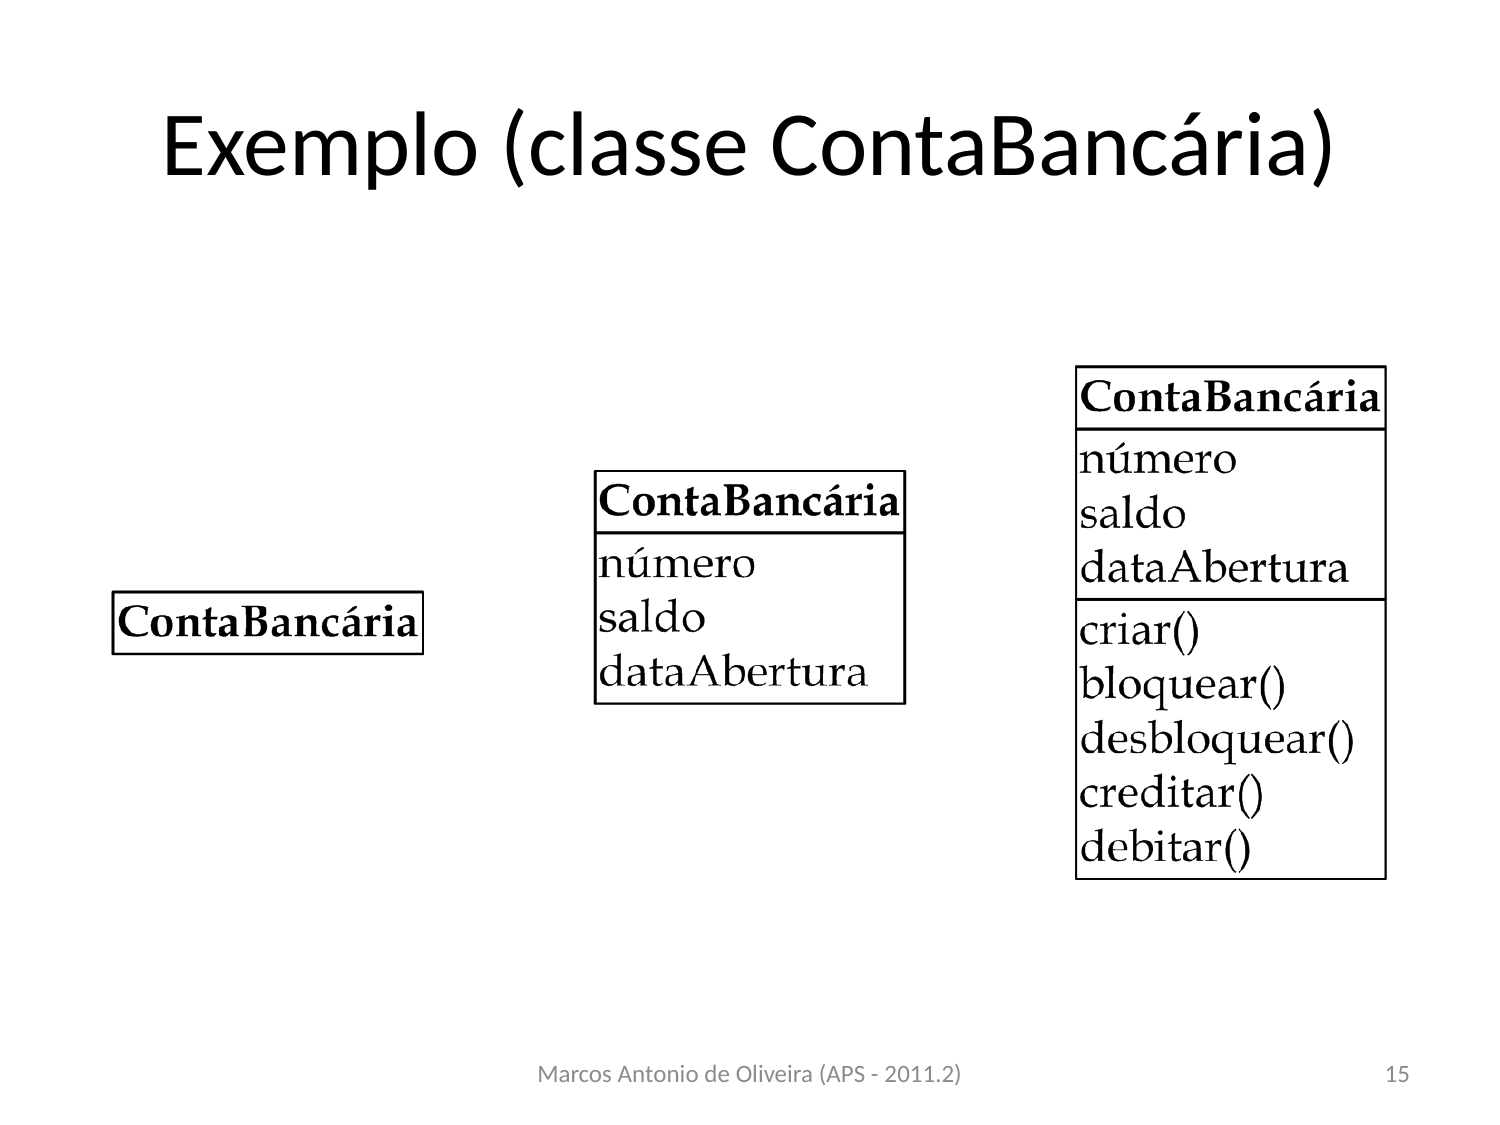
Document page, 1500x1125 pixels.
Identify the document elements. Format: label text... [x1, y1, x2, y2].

slide_number 15 [1074, 1042, 1425, 1103]
title Exemplo (classe ContaBancária) [75, 45, 1425, 233]
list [111, 362, 1387, 880]
footer Marcos Antonio de Oliveira (APS - 2011.2) [512, 1042, 988, 1103]
